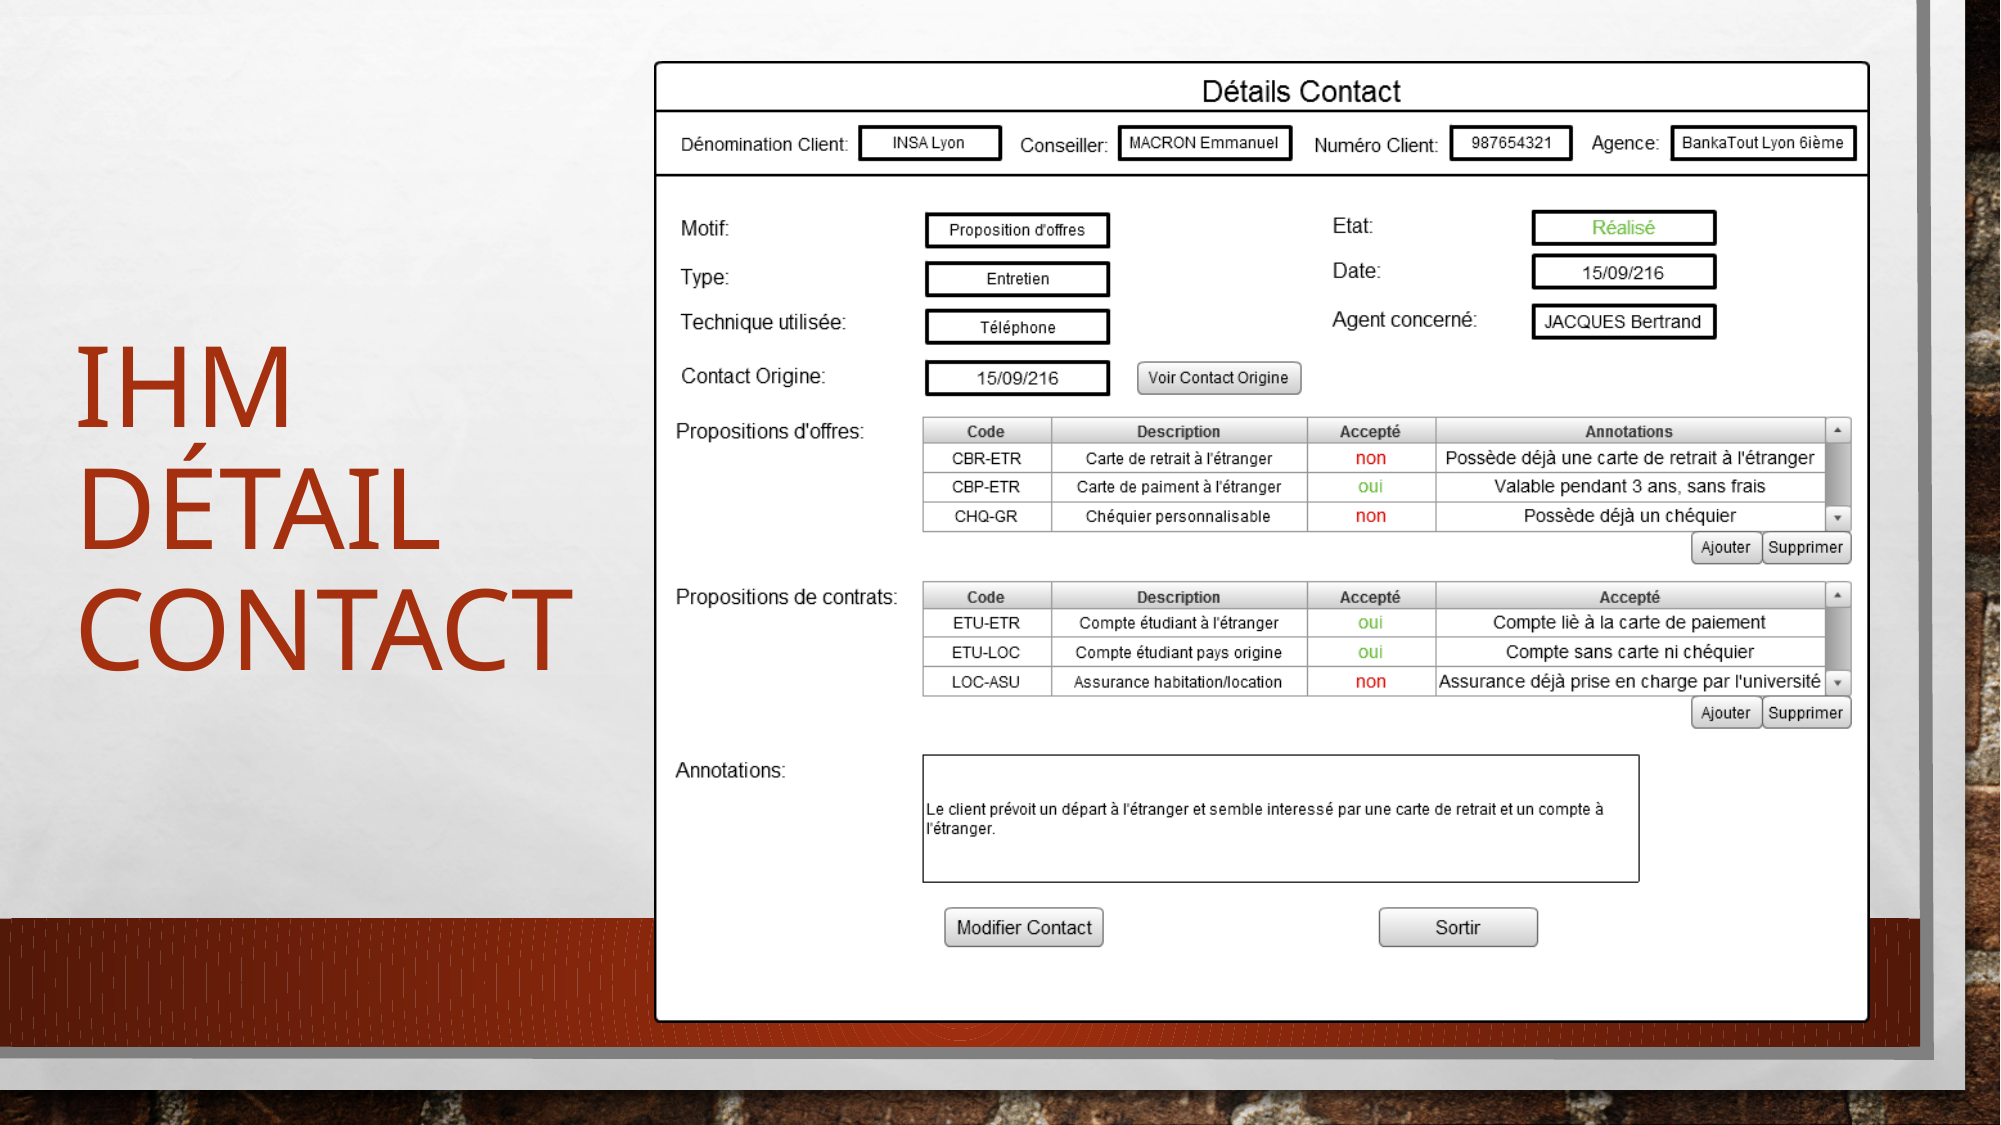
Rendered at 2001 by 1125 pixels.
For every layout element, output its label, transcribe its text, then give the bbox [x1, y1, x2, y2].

picture [0, 0, 2000, 1125]
picture [654, 60, 1870, 1023]
title IHM Détail Contact [59, 181, 628, 845]
